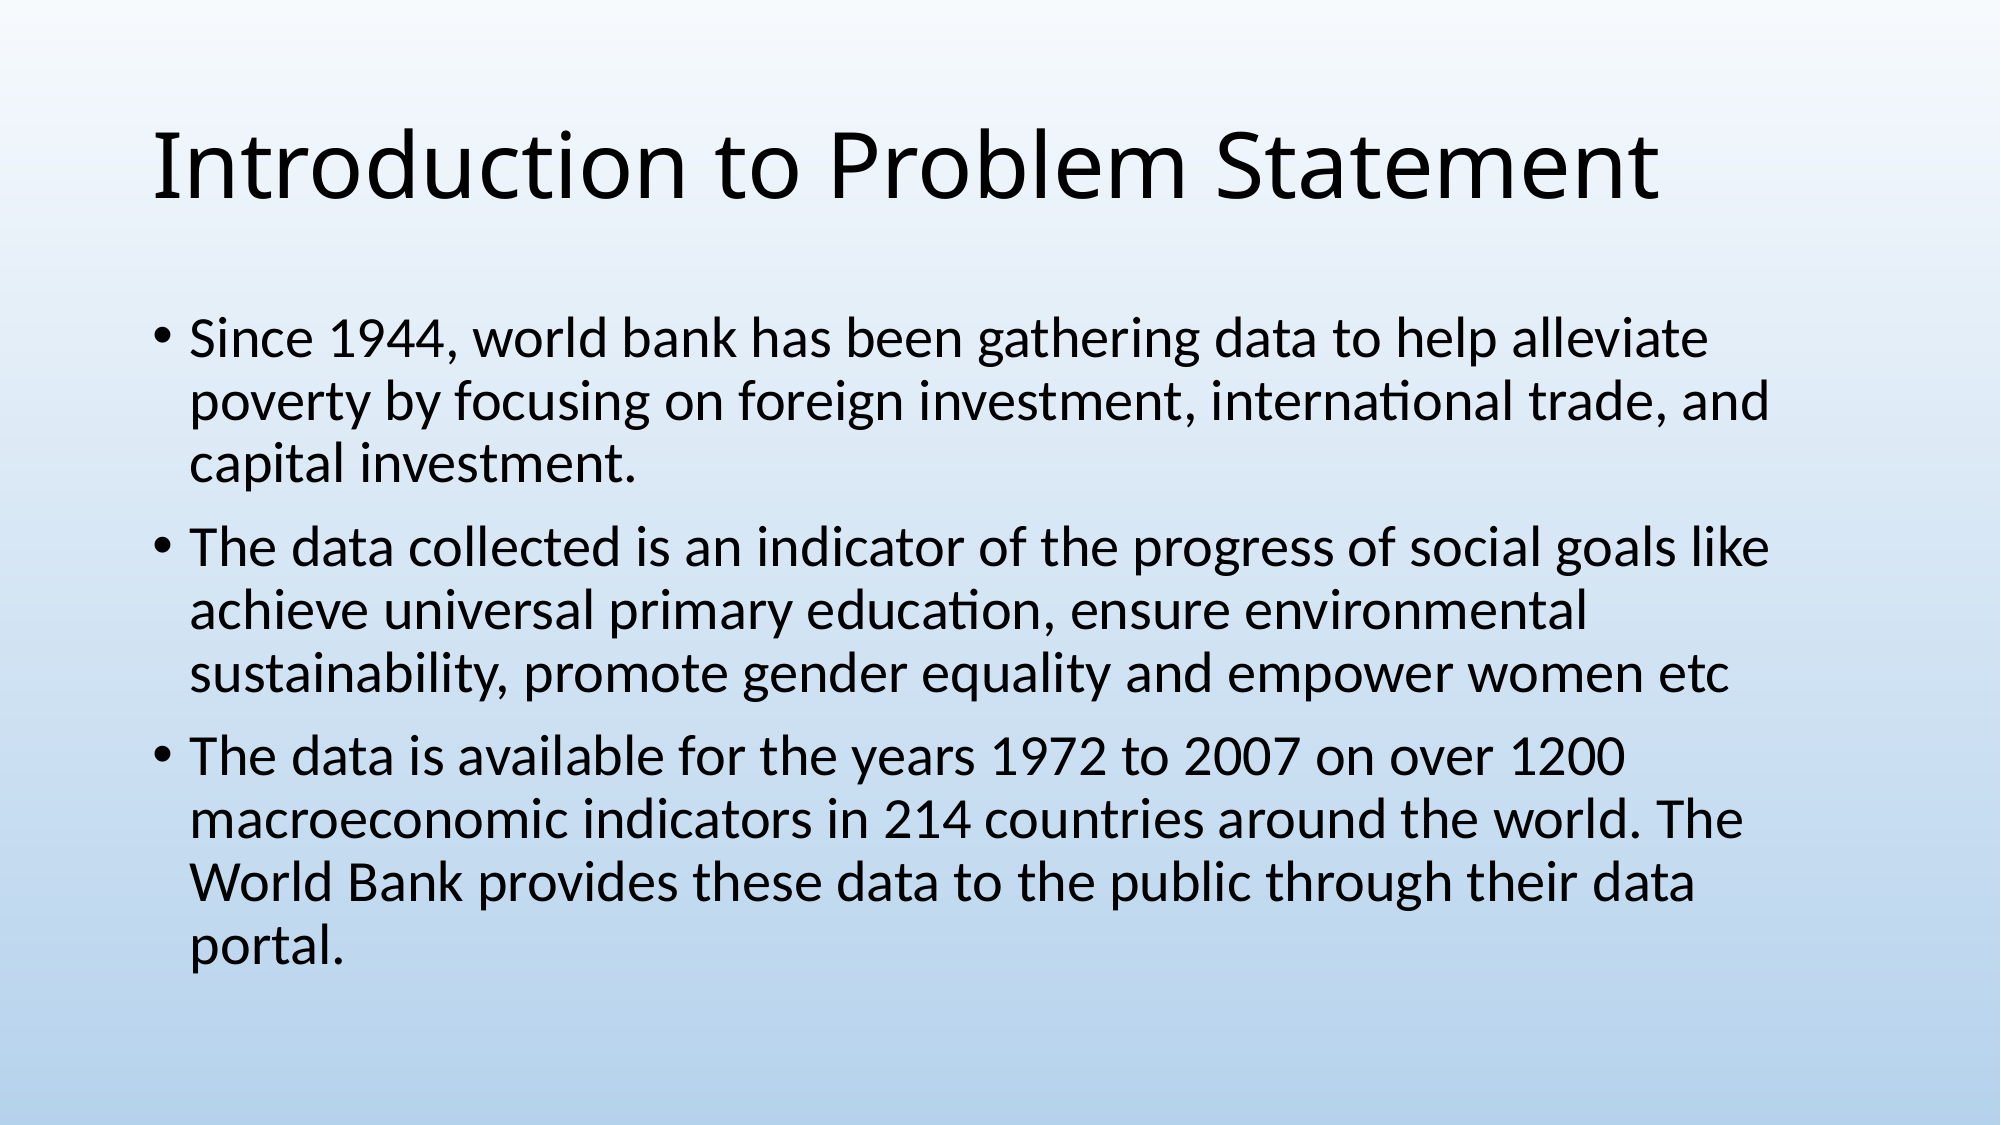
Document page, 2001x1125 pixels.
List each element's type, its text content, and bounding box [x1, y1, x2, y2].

list Since 1944, world bank has been gathering data to help alleviate poverty by focusing on foreign investment, international trade, and capital investment. The data collected is an indicator of the progress of social goals like achieve universal primary education, ensure environmental sustainability, promote gender equality and empower women etc The data is available for the years 1972 to 2007 on over 1200 macroeconomic indicators in 214 countries around the world. The World Bank provides these data to the public through their data portal. [137, 299, 1863, 1014]
title Introduction to Problem Statement [137, 59, 1863, 278]
